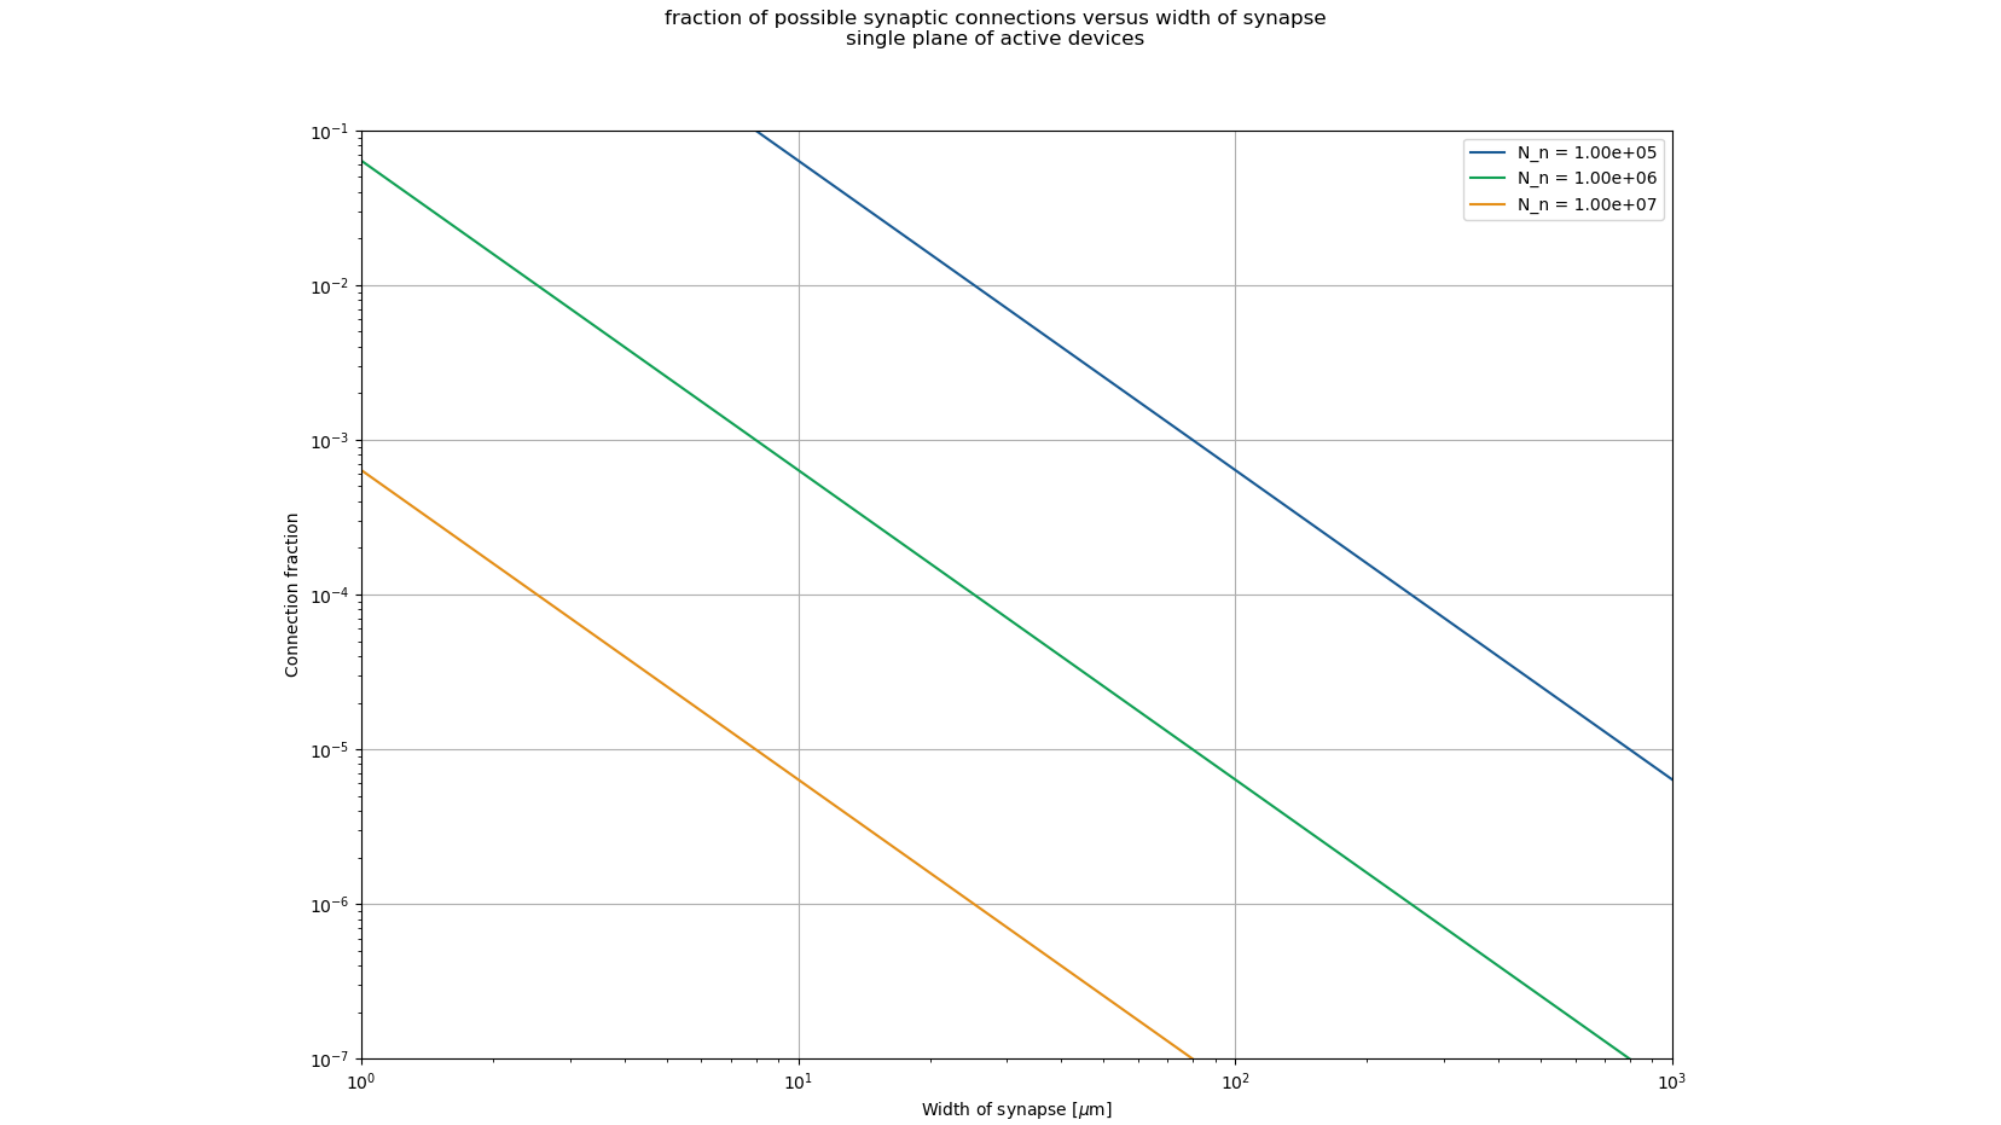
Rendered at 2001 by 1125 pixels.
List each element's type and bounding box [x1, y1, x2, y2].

picture [272, 0, 1728, 1125]
